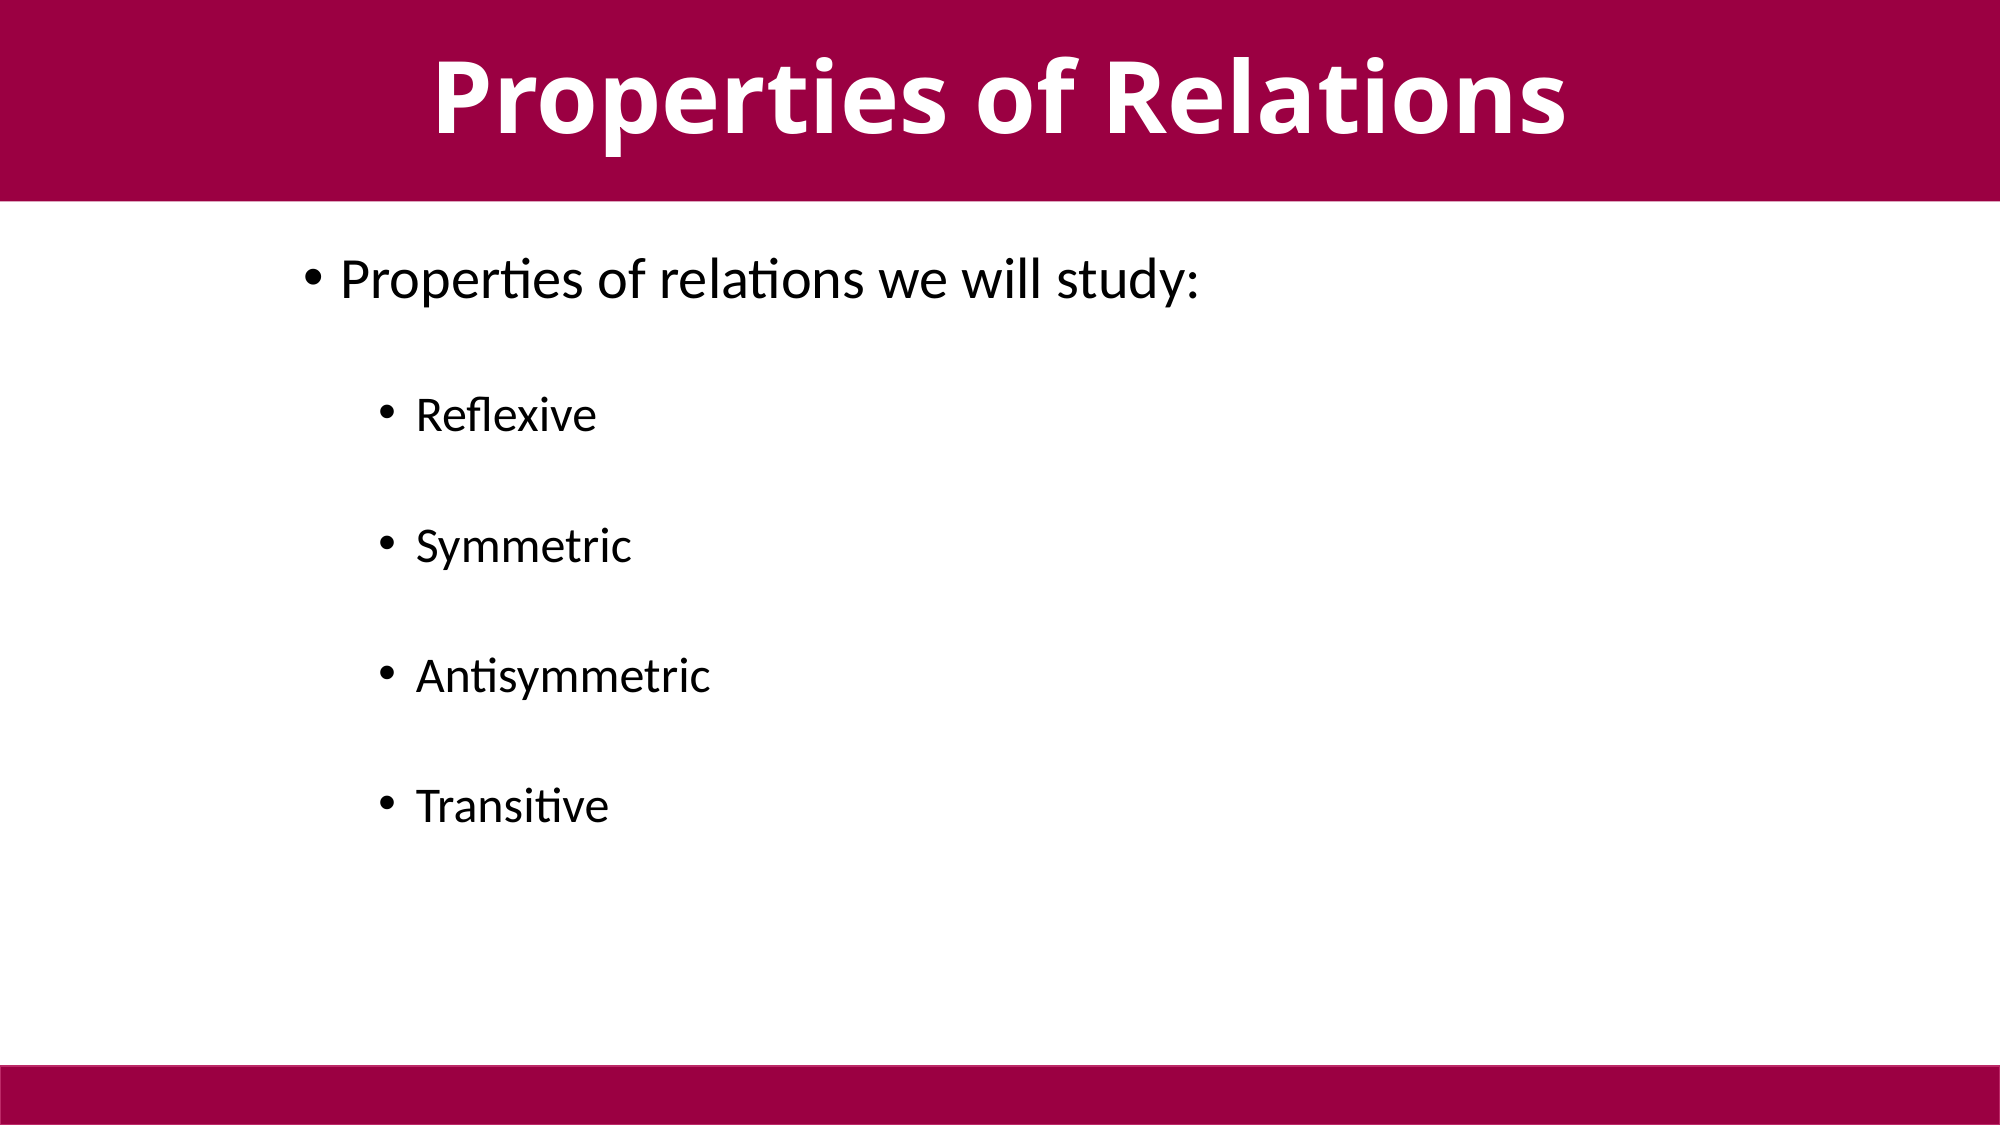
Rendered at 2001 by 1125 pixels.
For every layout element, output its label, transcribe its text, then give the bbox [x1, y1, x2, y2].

list Properties of relations we will study: Reflexive Symmetric Antisymmetric Transitive [288, 240, 1863, 955]
text_box Properties of Relations [0, 0, 2000, 202]
text_box [0, 1065, 2000, 1125]
